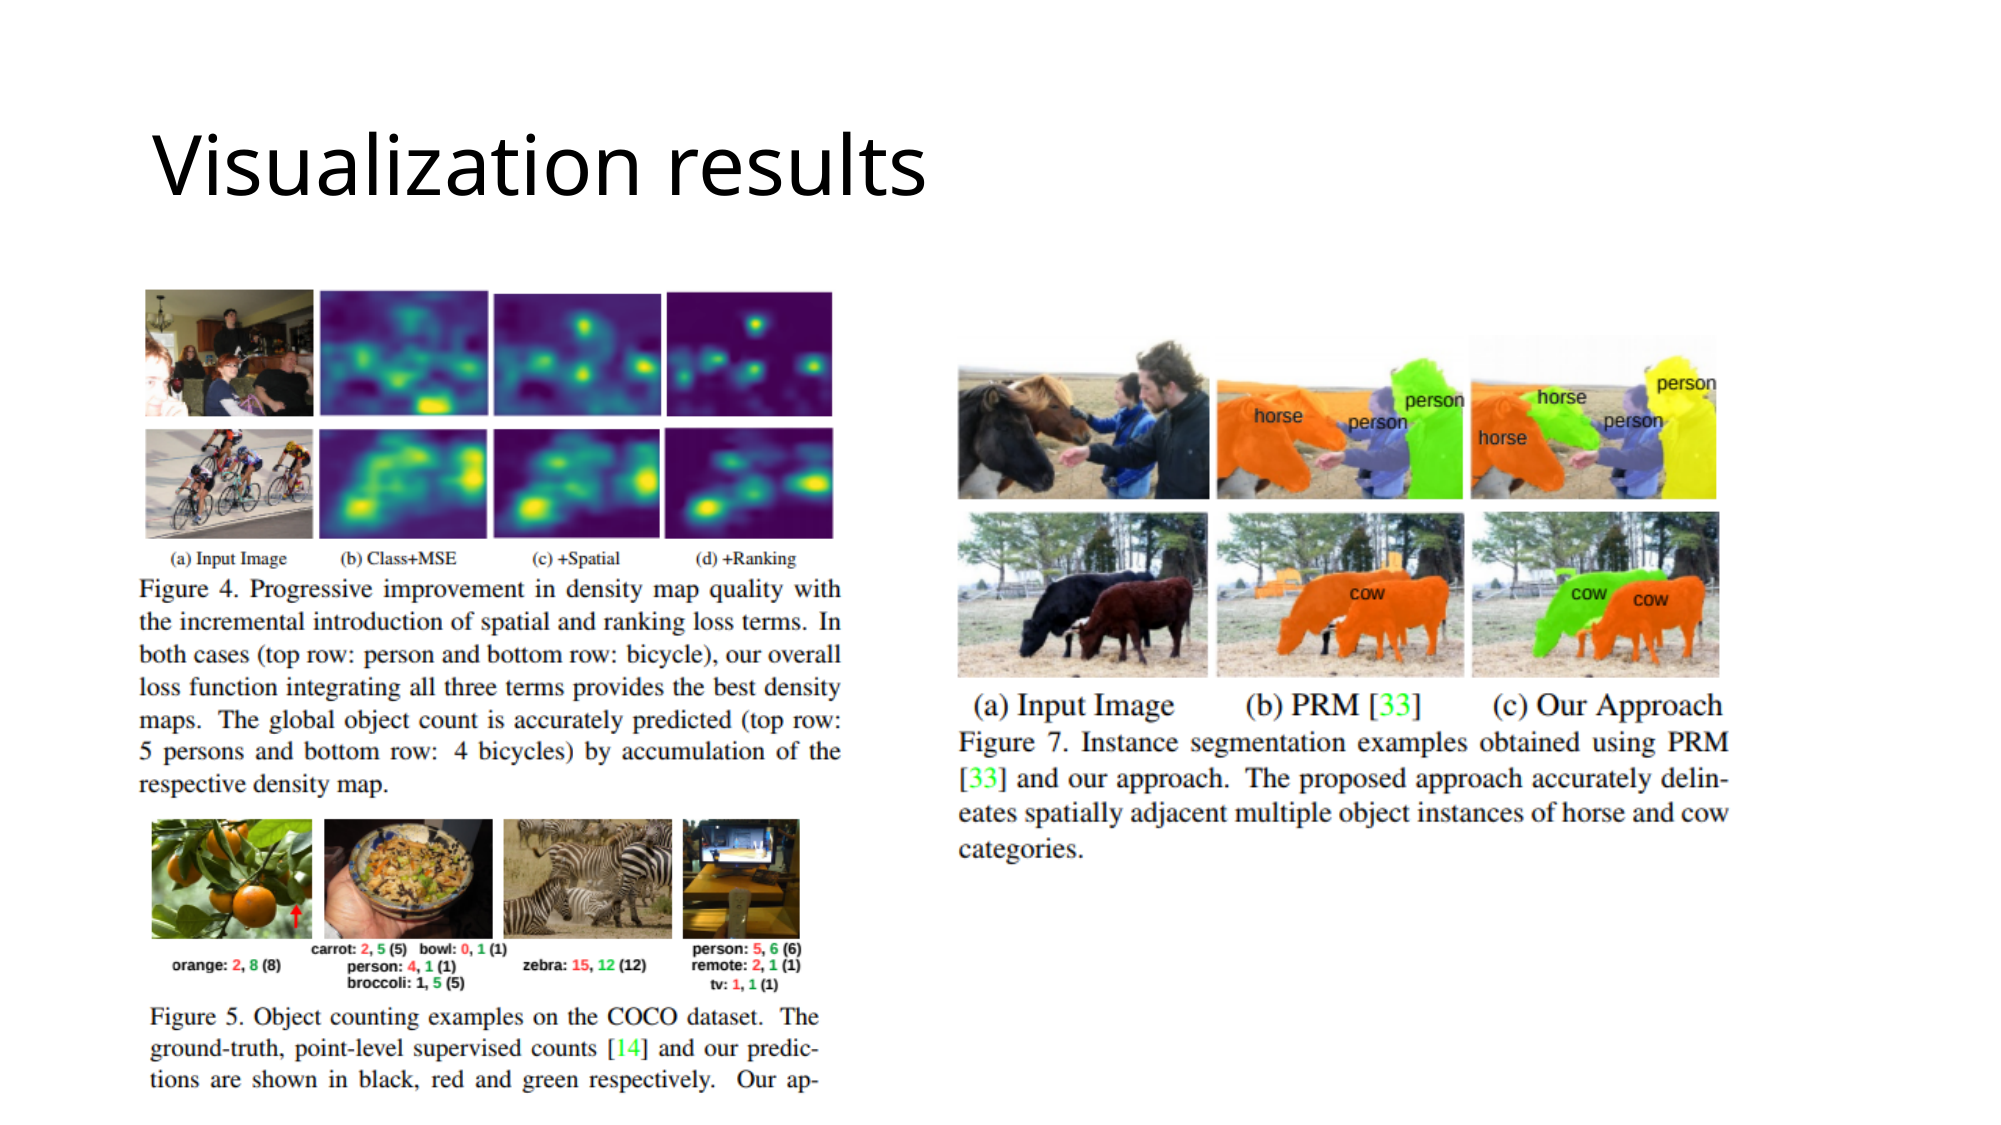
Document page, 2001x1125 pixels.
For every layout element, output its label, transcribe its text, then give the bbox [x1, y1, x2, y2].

picture [137, 277, 848, 1097]
title Visualization results [137, 59, 1863, 278]
picture [947, 335, 1740, 880]
